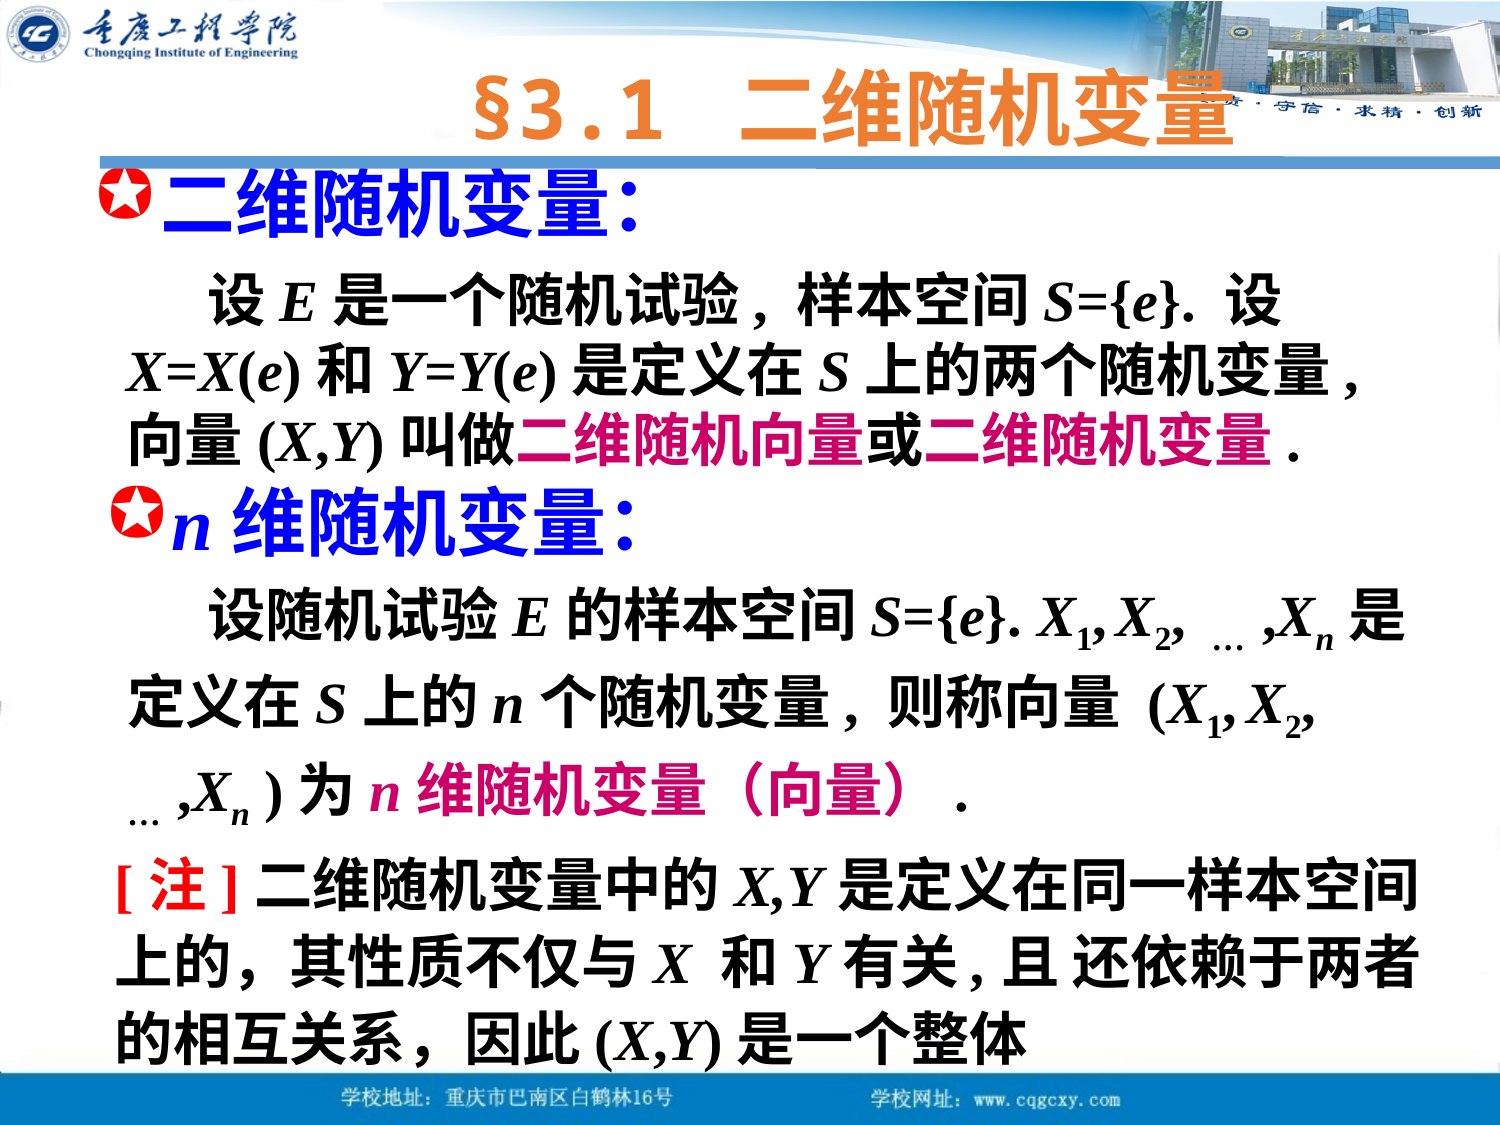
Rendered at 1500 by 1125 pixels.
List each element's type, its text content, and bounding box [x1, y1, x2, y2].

text_box [注]二维随机变量中的X,Y是定义在同一样本空间上的，其性质不仅与X 和Y有关,且 还依赖于两者的相互关系，因此(X,Y)是一个整体 [100, 834, 1447, 1080]
text_box n维随机变量： [88, 467, 892, 573]
text_box 设E是一个随机试验, 样本空间S={e}. 设X=X(e)和Y=Y(e)是定义在S上的两个随机变量, 向量(X,Y)叫做二维随机向量或二维随机变量. [112, 255, 1423, 551]
text_box 设随机试验E的样本空间S={e}. X1, X2, … ,Xn是定义在S上的n个随机变量, 则称向量 (X1, X2, … ,Xn )为n维随机变量（向量）. [112, 562, 1459, 840]
text_box §3.1 二维随机变量 [53, 48, 1391, 161]
picture [0, 0, 1500, 1125]
text_box 二维随机变量： [76, 161, 880, 254]
